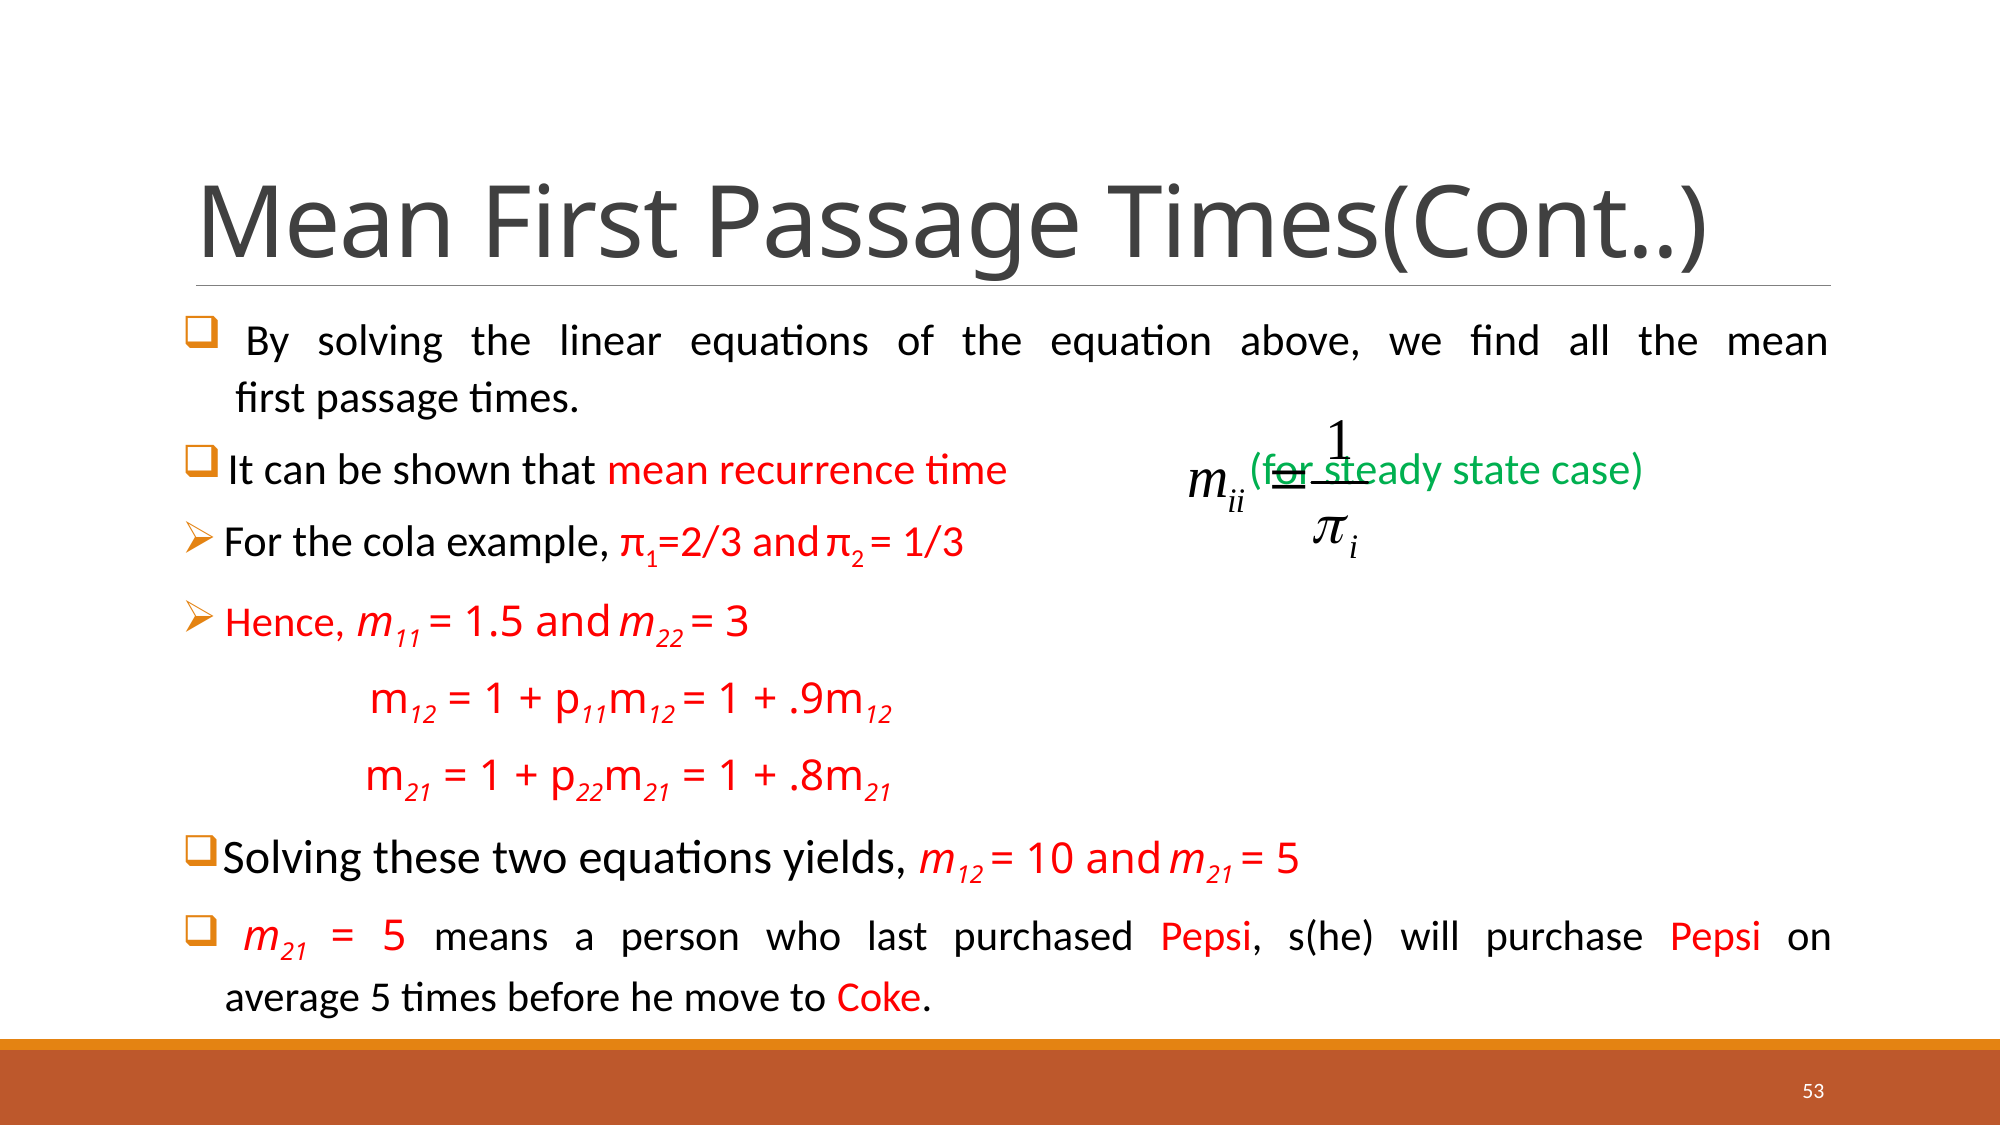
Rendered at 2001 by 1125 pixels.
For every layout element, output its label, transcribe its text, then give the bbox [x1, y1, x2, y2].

title Mean First Passage Times(Cont..) [180, 47, 1830, 285]
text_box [1178, 403, 1380, 572]
slide_number 53 [1624, 1059, 1840, 1120]
list By solving the linear equations of the equation above, we find all the mean first passage times. It can be shown that mean recurrence time (for steady state case) For the cola example, π1=2/3 and π2 = 1/3 Hence, m11 = 1.5 and m22 = 3 m12 = 1 + p11m12 = 1 + .9m12 m21 = 1 + p22m21 = 1 + .8m21 Solving these two equations yields, m12 = 10 and m21 = 5 m21 = 5 means a person who last purchased Pepsi, s(he) will purchase Pepsi on average 5 times before he move to Coke. [182, 299, 1833, 1030]
